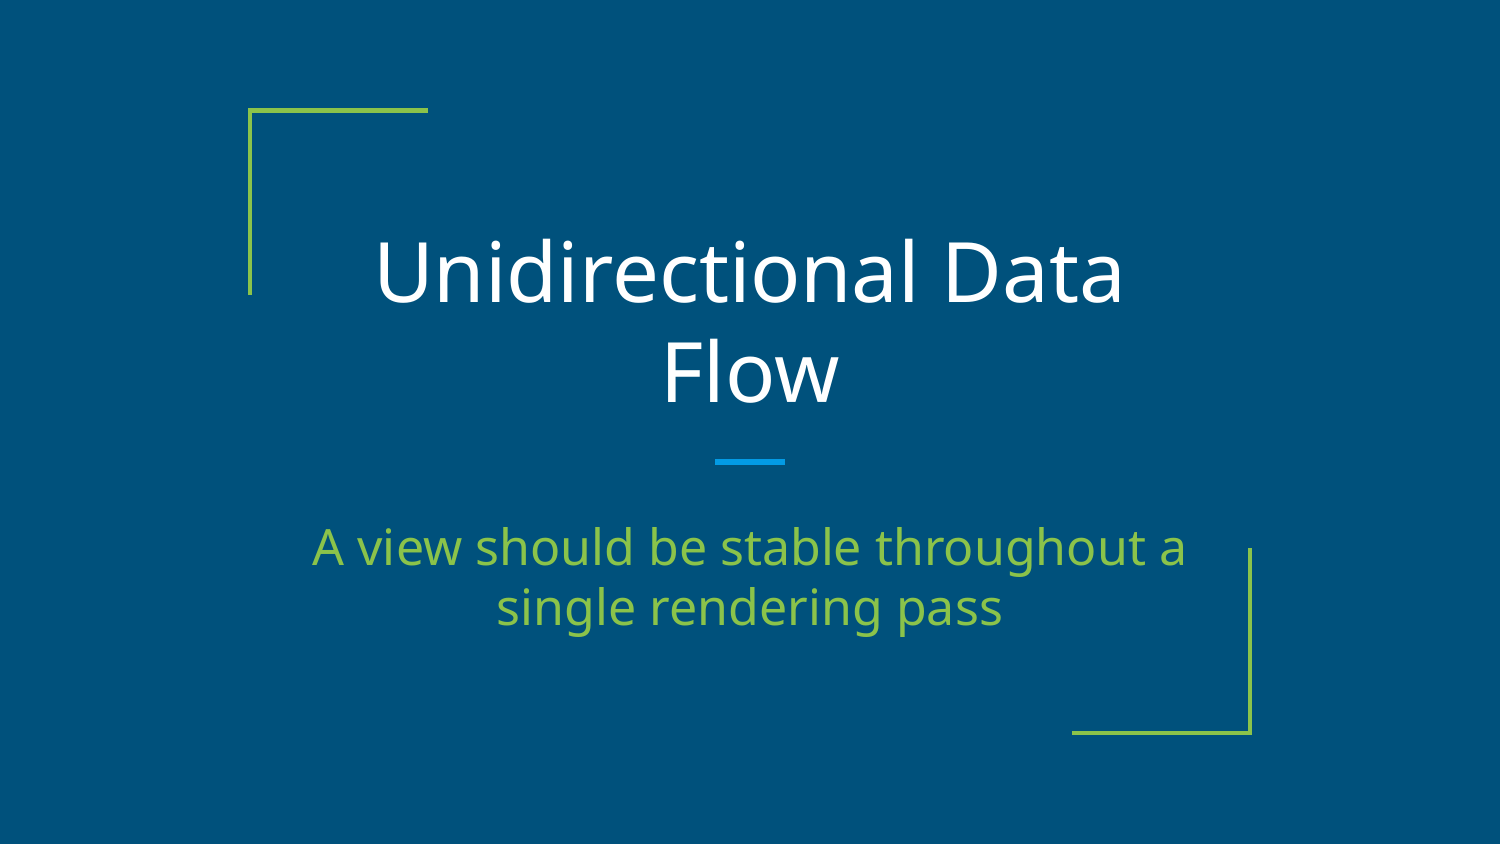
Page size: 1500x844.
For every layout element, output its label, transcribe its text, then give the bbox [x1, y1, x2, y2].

title Unidirectional Data Flow [275, 195, 1225, 435]
subtitle A view should be stable throughout a single rendering pass [275, 500, 1225, 650]
